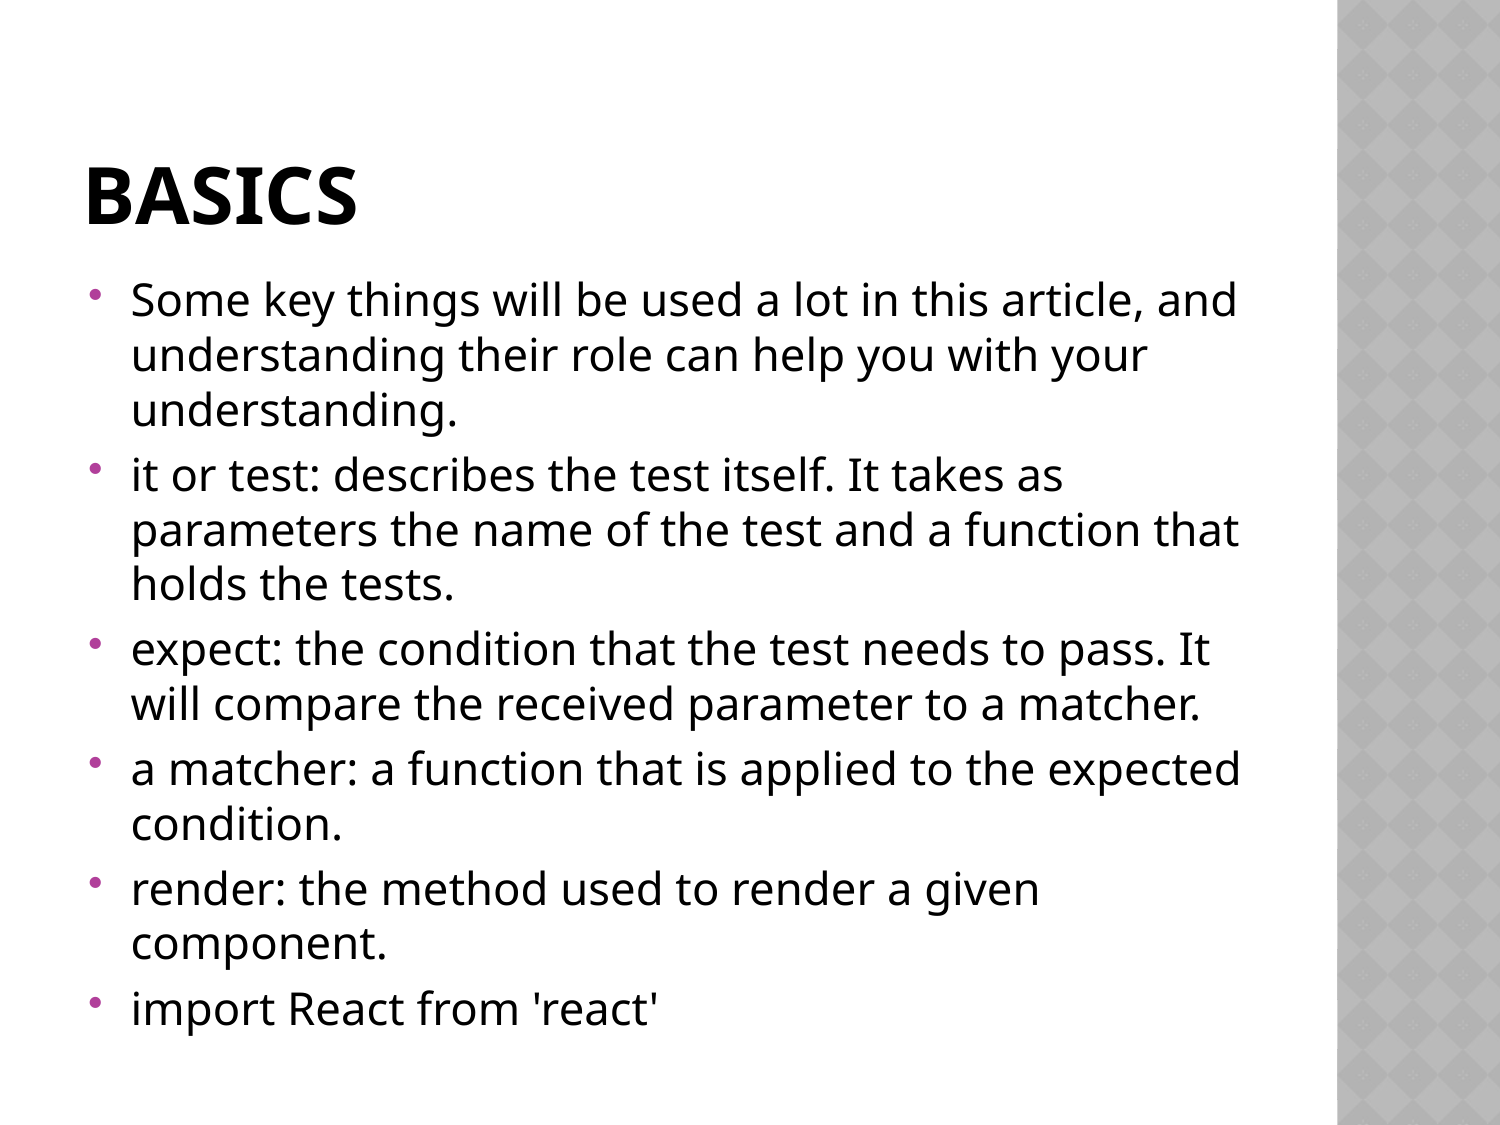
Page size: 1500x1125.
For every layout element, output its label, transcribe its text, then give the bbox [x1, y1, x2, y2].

list Some key things will be used a lot in this article, and understanding their role can help you with your understanding. it or test: describes the test itself. It takes as parameters the name of the test and a function that holds the tests. expect: the condition that the test needs to pass. It will compare the received parameter to a matcher. a matcher: a function that is applied to the expected condition. render: the method used to render a given component. import React from 'react' [75, 264, 1263, 1059]
title basics [75, 52, 1263, 240]
